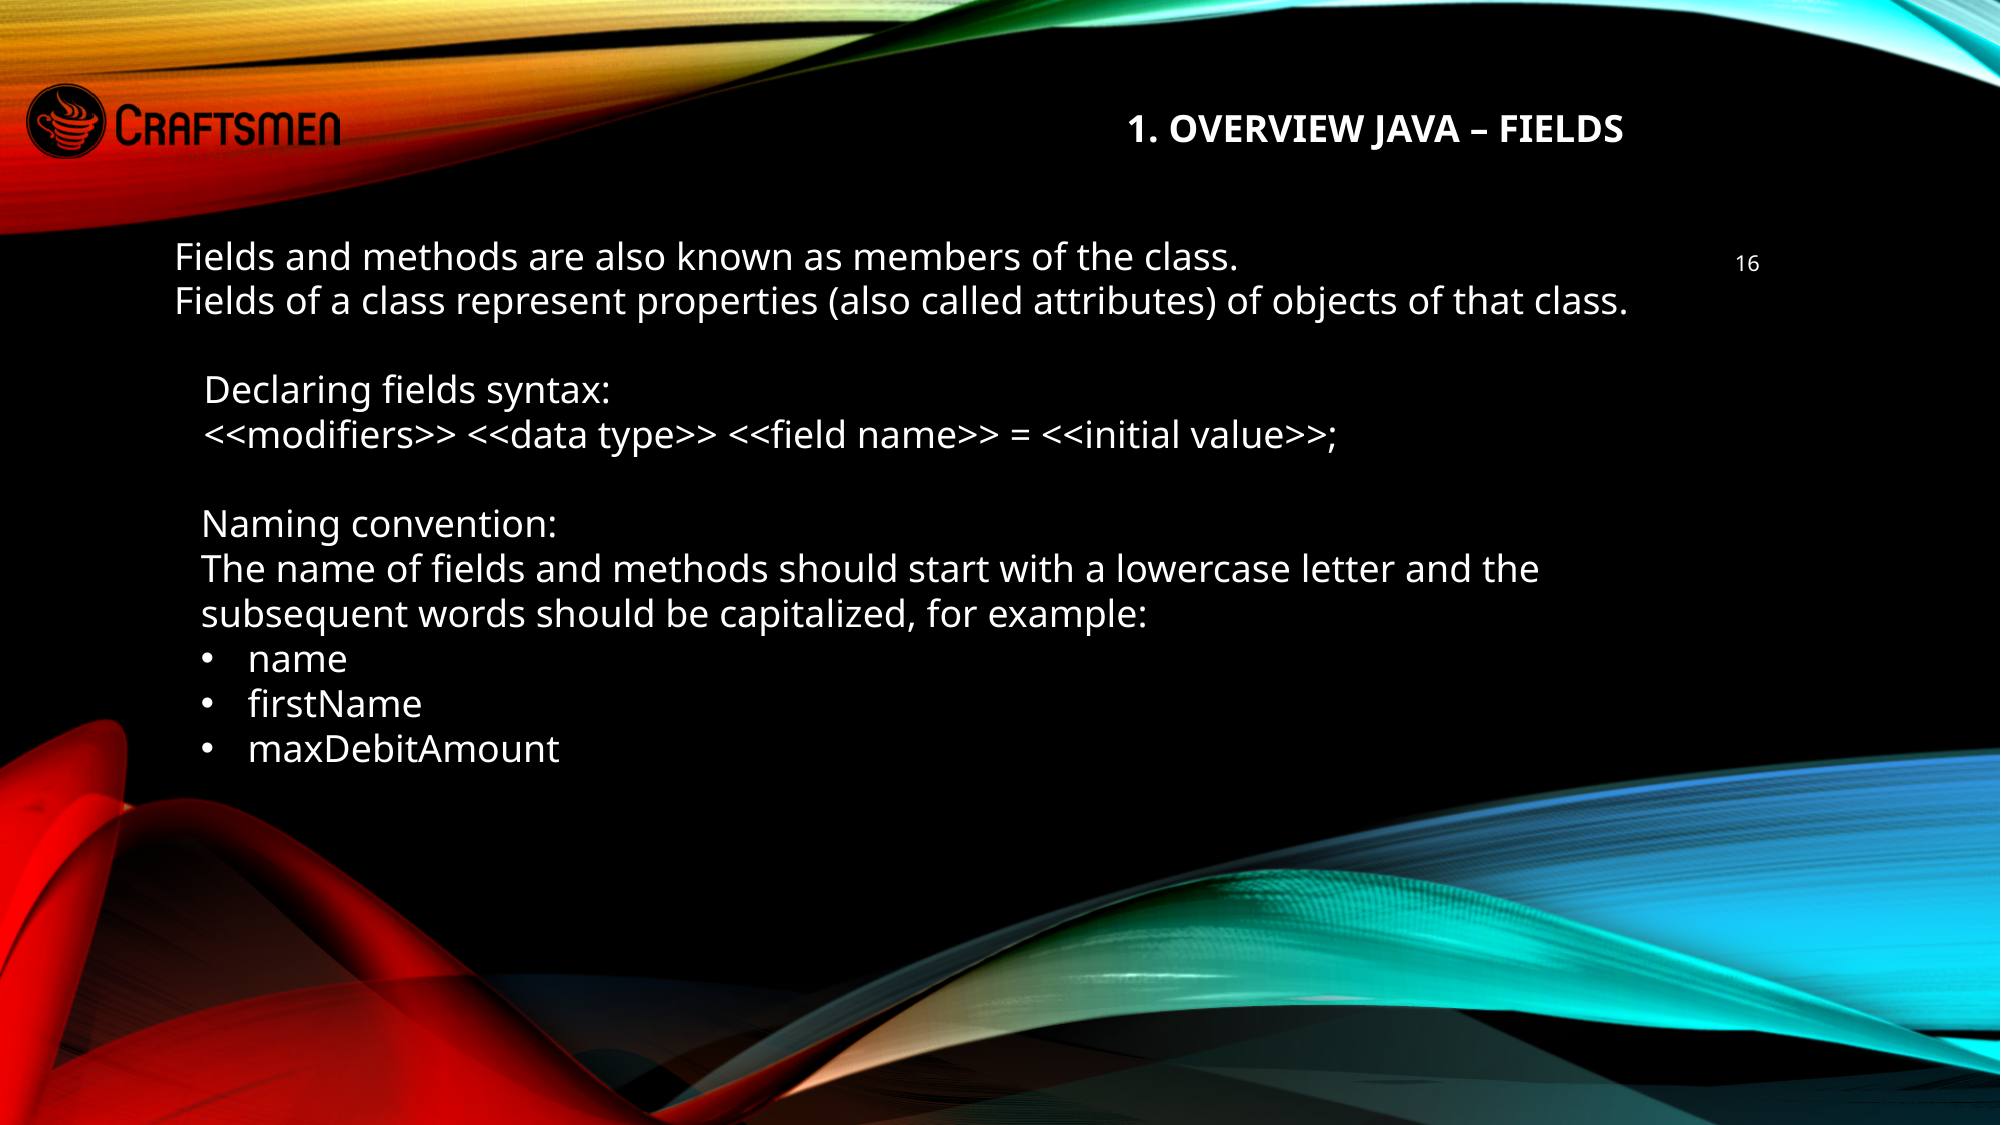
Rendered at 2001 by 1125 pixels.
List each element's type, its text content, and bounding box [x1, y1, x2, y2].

picture [0, 717, 2000, 1125]
text_box Fields and methods are also known as members of the class. Fields of a class represent properties (also called attributes) of objects of that class. [159, 225, 1903, 330]
picture [0, 0, 2000, 237]
text_box 1. OVERVIEW JAVA – FIELDS [1111, 97, 1640, 158]
text_box Naming convention: The name of fields and methods should start with a lowercase letter and the subsequent words should be capitalized, for example: name firstName maxDebitAmount [186, 492, 1567, 823]
text_box Declaring fields syntax: <<modifiers>> <<data type>> <<field name>> = <<initial value>>; [188, 358, 1354, 464]
